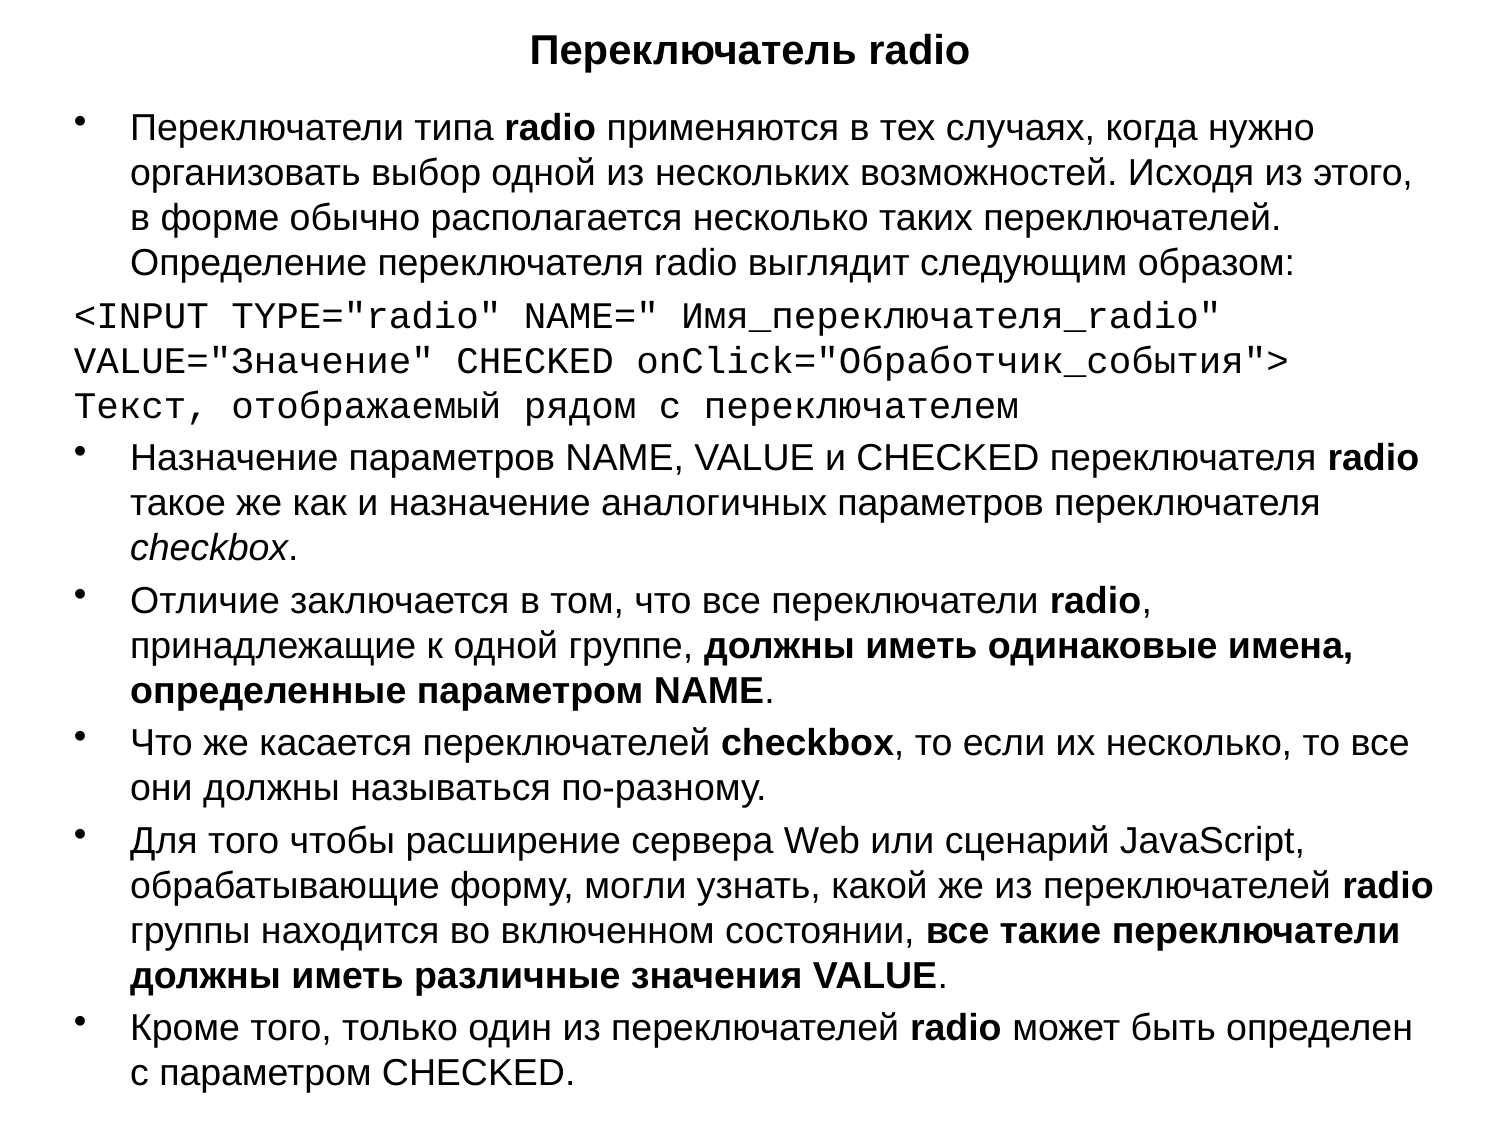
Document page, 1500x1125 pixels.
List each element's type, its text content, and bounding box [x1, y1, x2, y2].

title Переключатель radio [75, 19, 1425, 76]
list Переключатели типа radio применяются в тех случаях, когда нужно организовать выбор одной из нескольких возможностей. Исходя из этого, в форме обычно располагается несколько таких переключателей. Определение переключателя radio выглядит следующим образом: <INPUT TYPE="radio" NAME=" Имя_переключателя_radio" VALUE="Значение" CHECKED onClick="Обработчик_события"> Текст, отображаемый рядом с переключателем Назначение параметров NAME, VALUE и CHECKED переключателя radio такое же как и назначение аналогичных параметров переключателя checkbox. Отличие заключается в том, что все переключатели radio, принадлежащие к одной группе, должны иметь одинаковые имена, определенные параметром NAME. Что же касается переключателей checkbox, то если их несколько, то все они должны называться по-разному. Для того чтобы расширение сервера Web или сценарий JavaScript, обрабатывающие форму, могли узнать, какой же из переключателей radio группы находится во включенном состоянии, все такие переключатели должны иметь различные значения VALUE. Кроме того, только один из переключателей radio может быть определен с параметром CHECKED. [58, 95, 1453, 1125]
